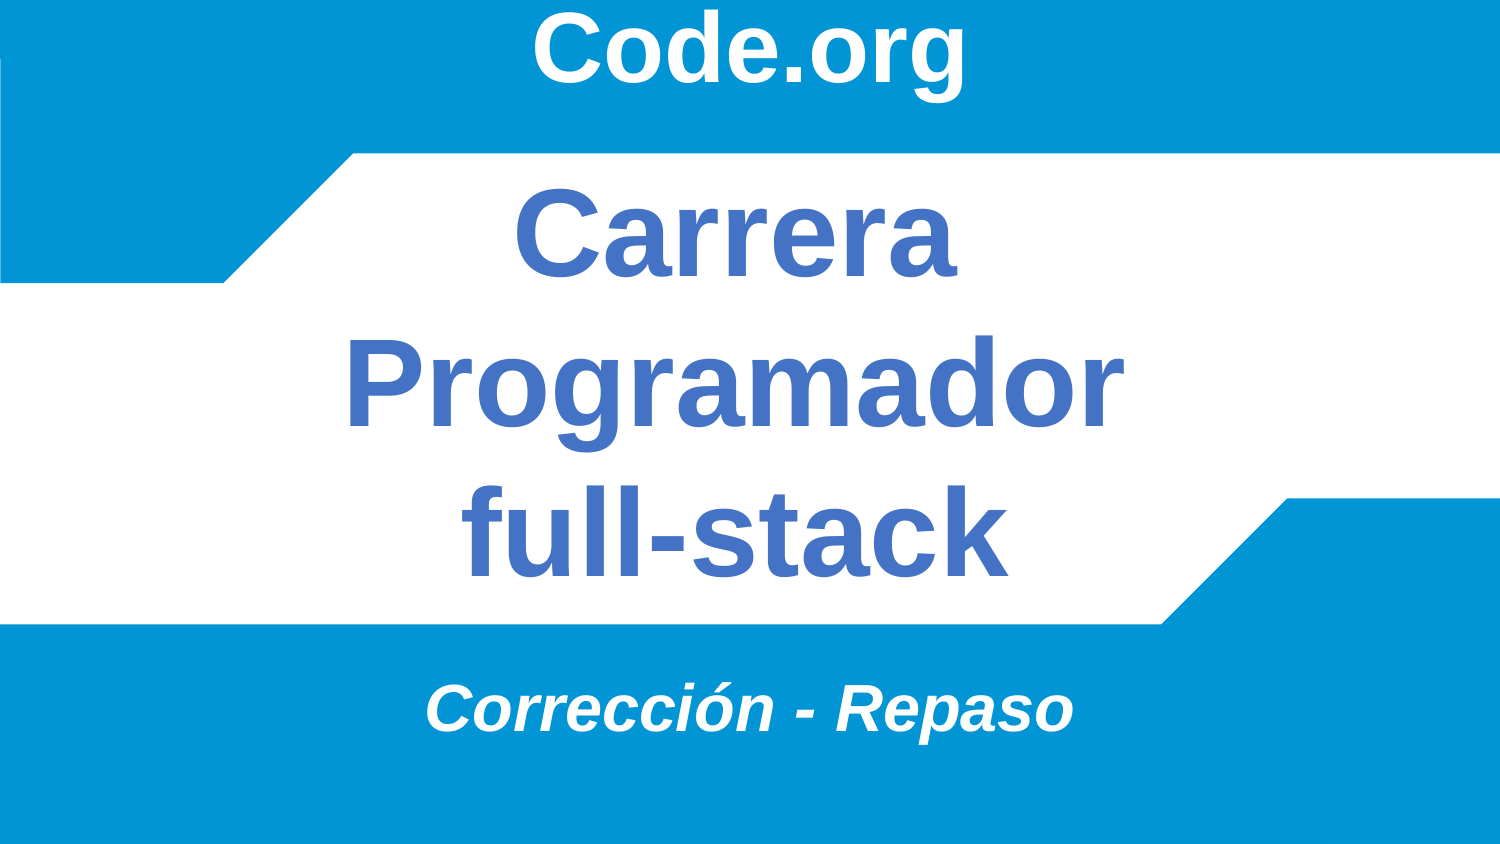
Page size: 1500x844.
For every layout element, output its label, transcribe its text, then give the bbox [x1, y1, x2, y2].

subtitle Corrección - Repaso [0, 666, 1500, 794]
title Code.org [15, 12, 1486, 112]
